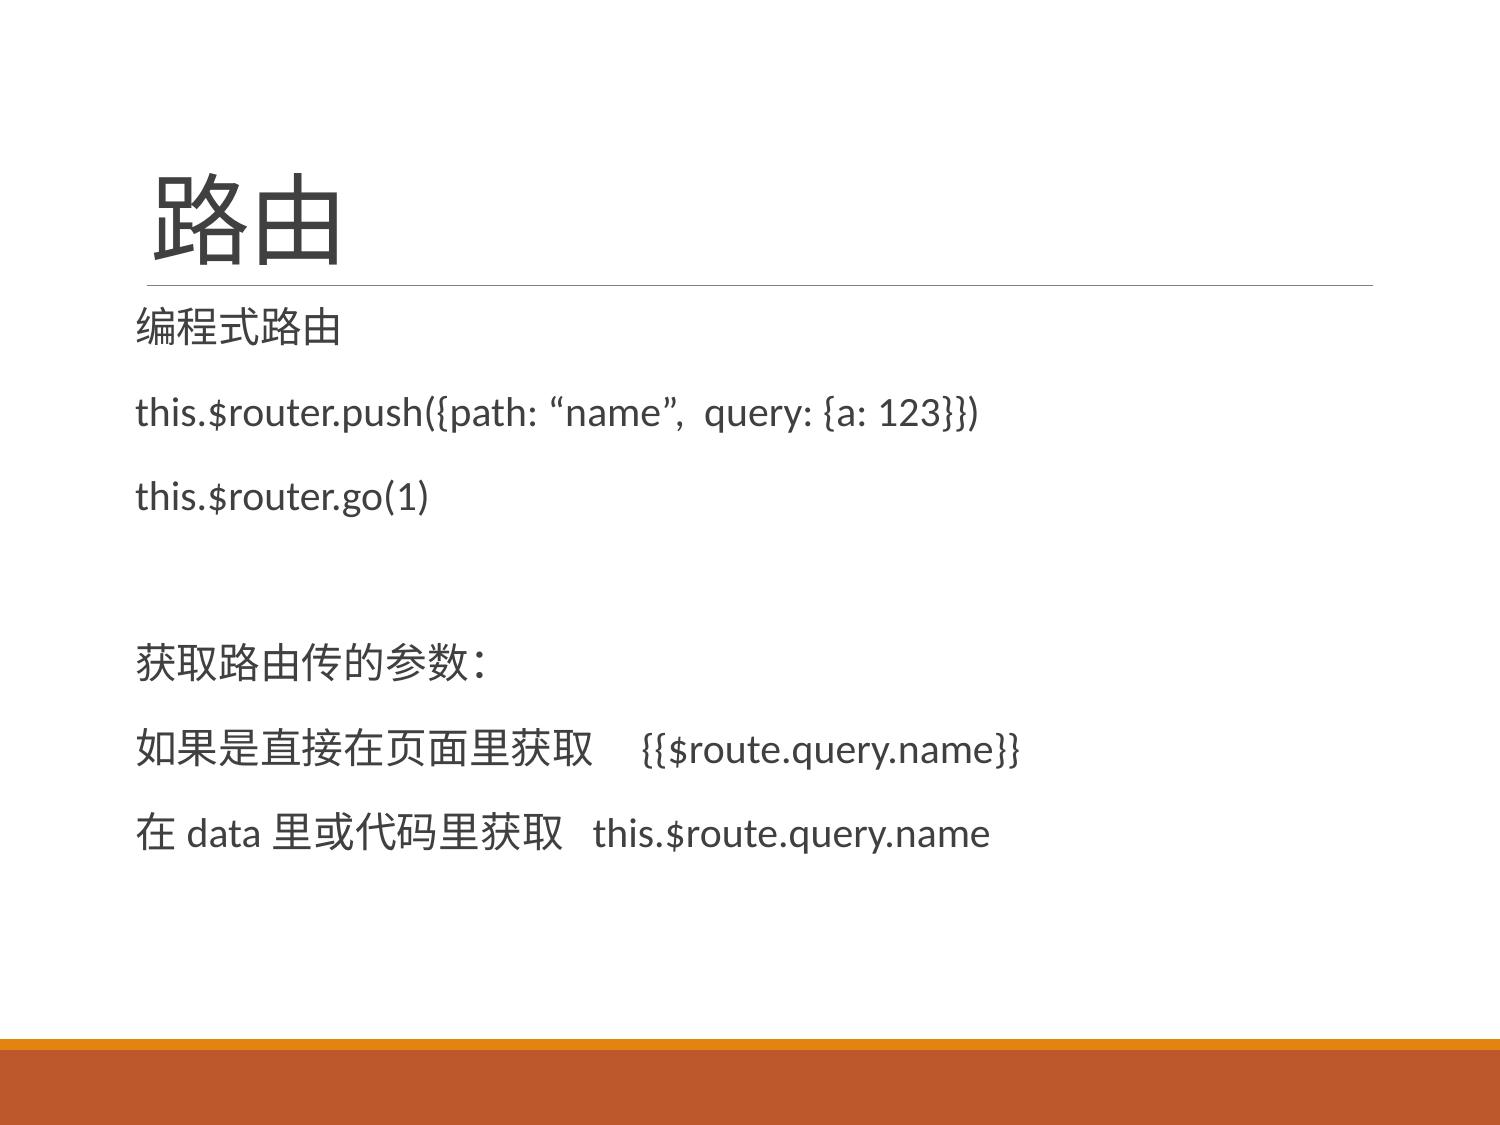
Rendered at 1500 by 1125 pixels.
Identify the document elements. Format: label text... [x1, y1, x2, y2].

list 编程式路由 this.$router.push({path: “name”, query: {a: 123}}) this.$router.go(1) 获取路由传的参数： 如果是直接在页面里获取 {{$route.query.name}} 在data里或代码里获取 this.$route.query.name [135, 302, 1373, 1125]
title 路由 [135, 47, 1373, 285]
